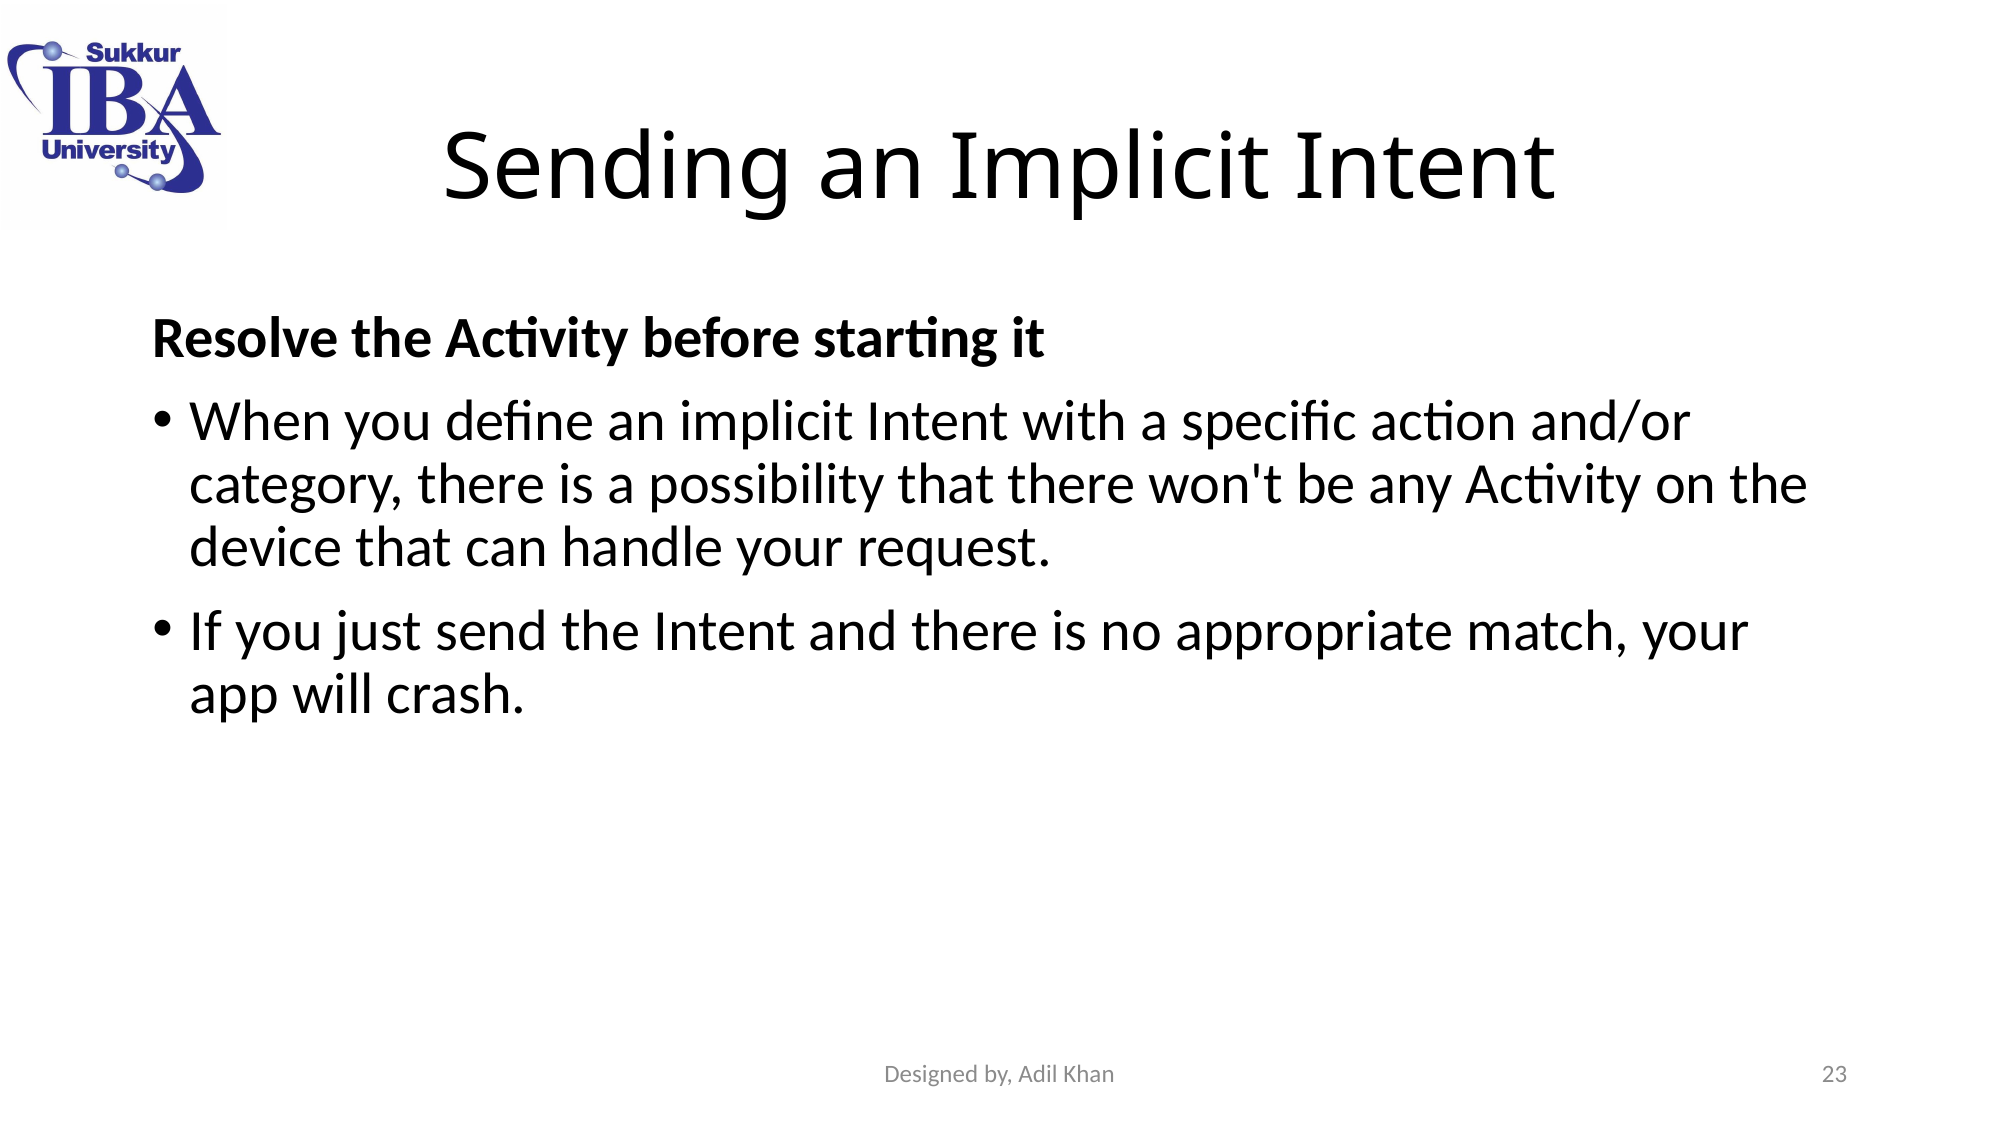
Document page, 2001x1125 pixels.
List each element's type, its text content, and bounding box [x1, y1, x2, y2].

list Resolve the Activity before starting it When you define an implicit Intent with a specific action and/or category, there is a possibility that there won't be any Activity on the device that can handle your request. If you just send the Intent and there is no appropriate match, your app will crash. [137, 299, 1863, 1014]
footer Designed by, Adil Khan [662, 1042, 1338, 1103]
picture [1, 4, 227, 230]
slide_number 23 [1412, 1042, 1863, 1103]
title Sending an Implicit Intent [137, 59, 1863, 278]
